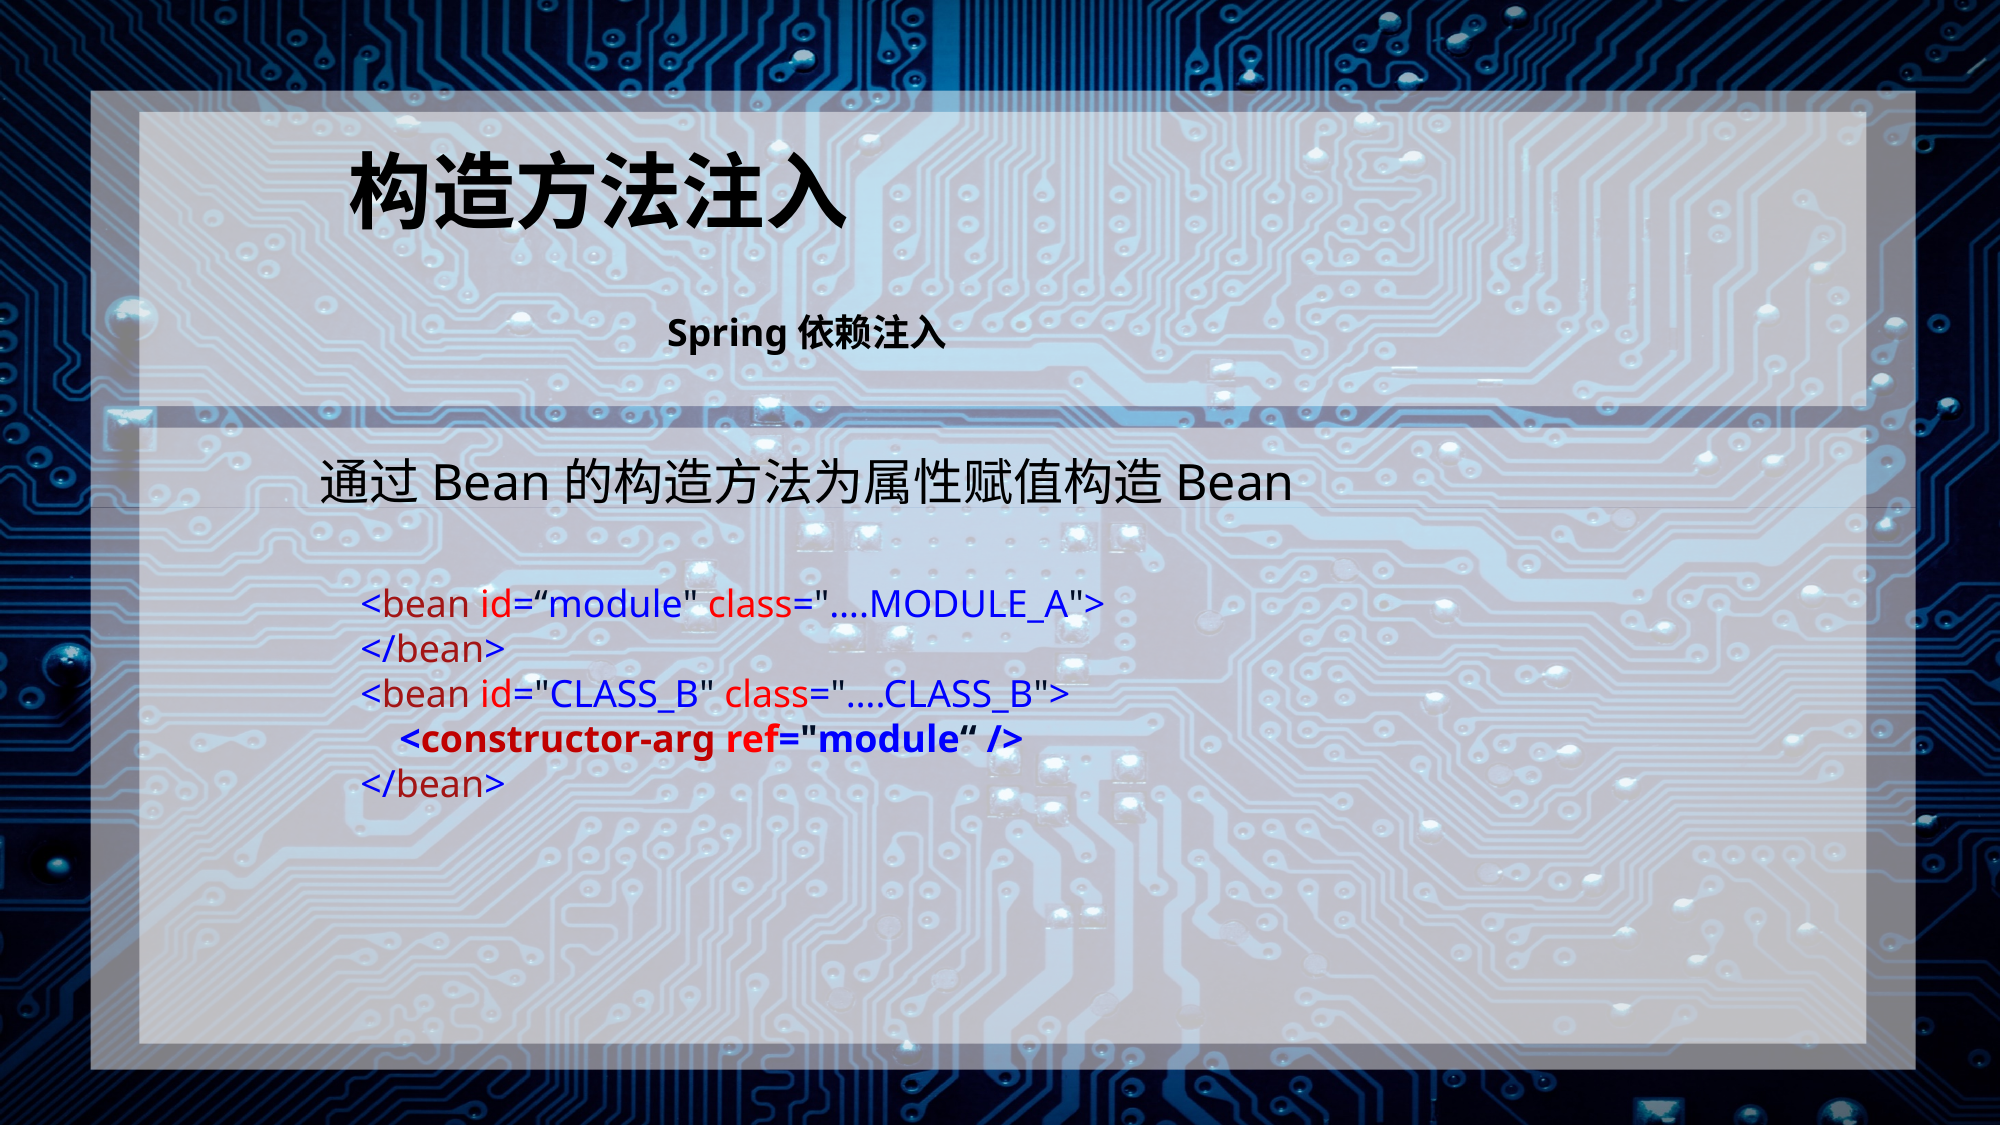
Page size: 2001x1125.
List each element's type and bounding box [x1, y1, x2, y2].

text_box [90, 90, 1916, 1070]
picture [0, 0, 2000, 1125]
